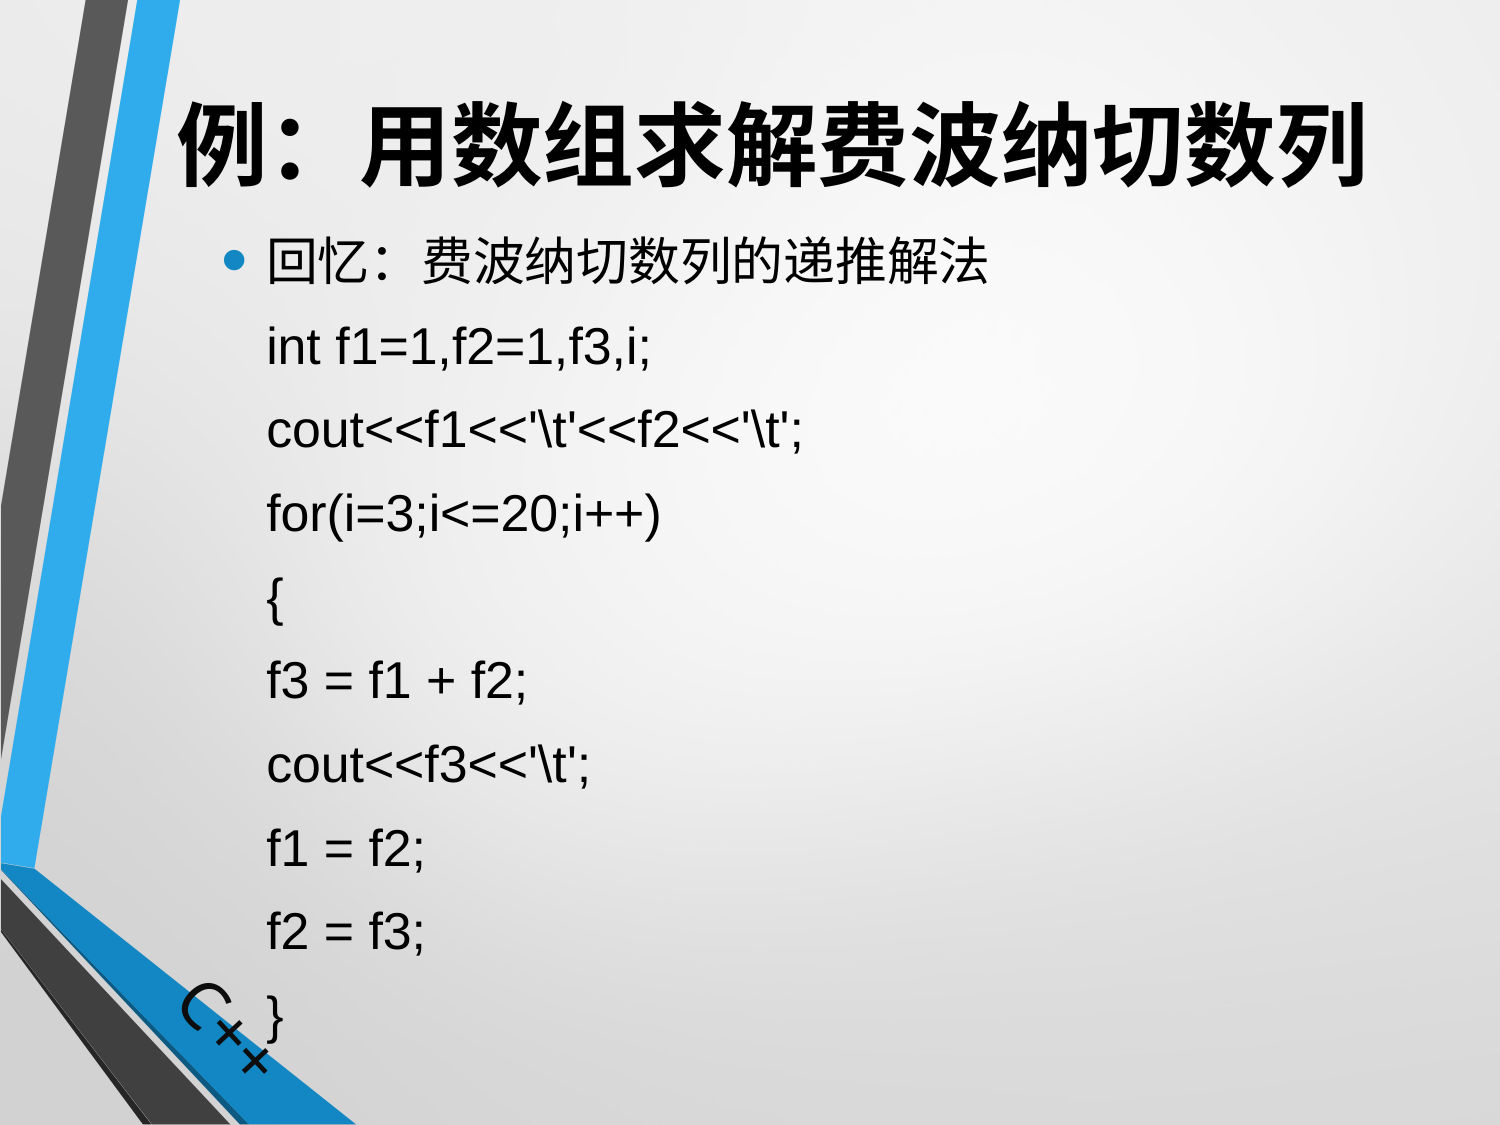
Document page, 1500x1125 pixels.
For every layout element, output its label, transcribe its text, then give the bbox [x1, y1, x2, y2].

list 回忆：费波纳切数列的递推解法 int f1=1,f2=1,f3,i; cout<<f1<<'\t'<<f2<<'\t'; for(i=3;i<=20;i++) { f3 = f1 + f2; cout<<f3<<'\t'; f1 = f2; f2 = f3; } [206, 220, 1426, 1053]
picture [0, 0, 358, 1125]
title 例：用数组求解费波纳切数列 [161, 43, 1425, 242]
